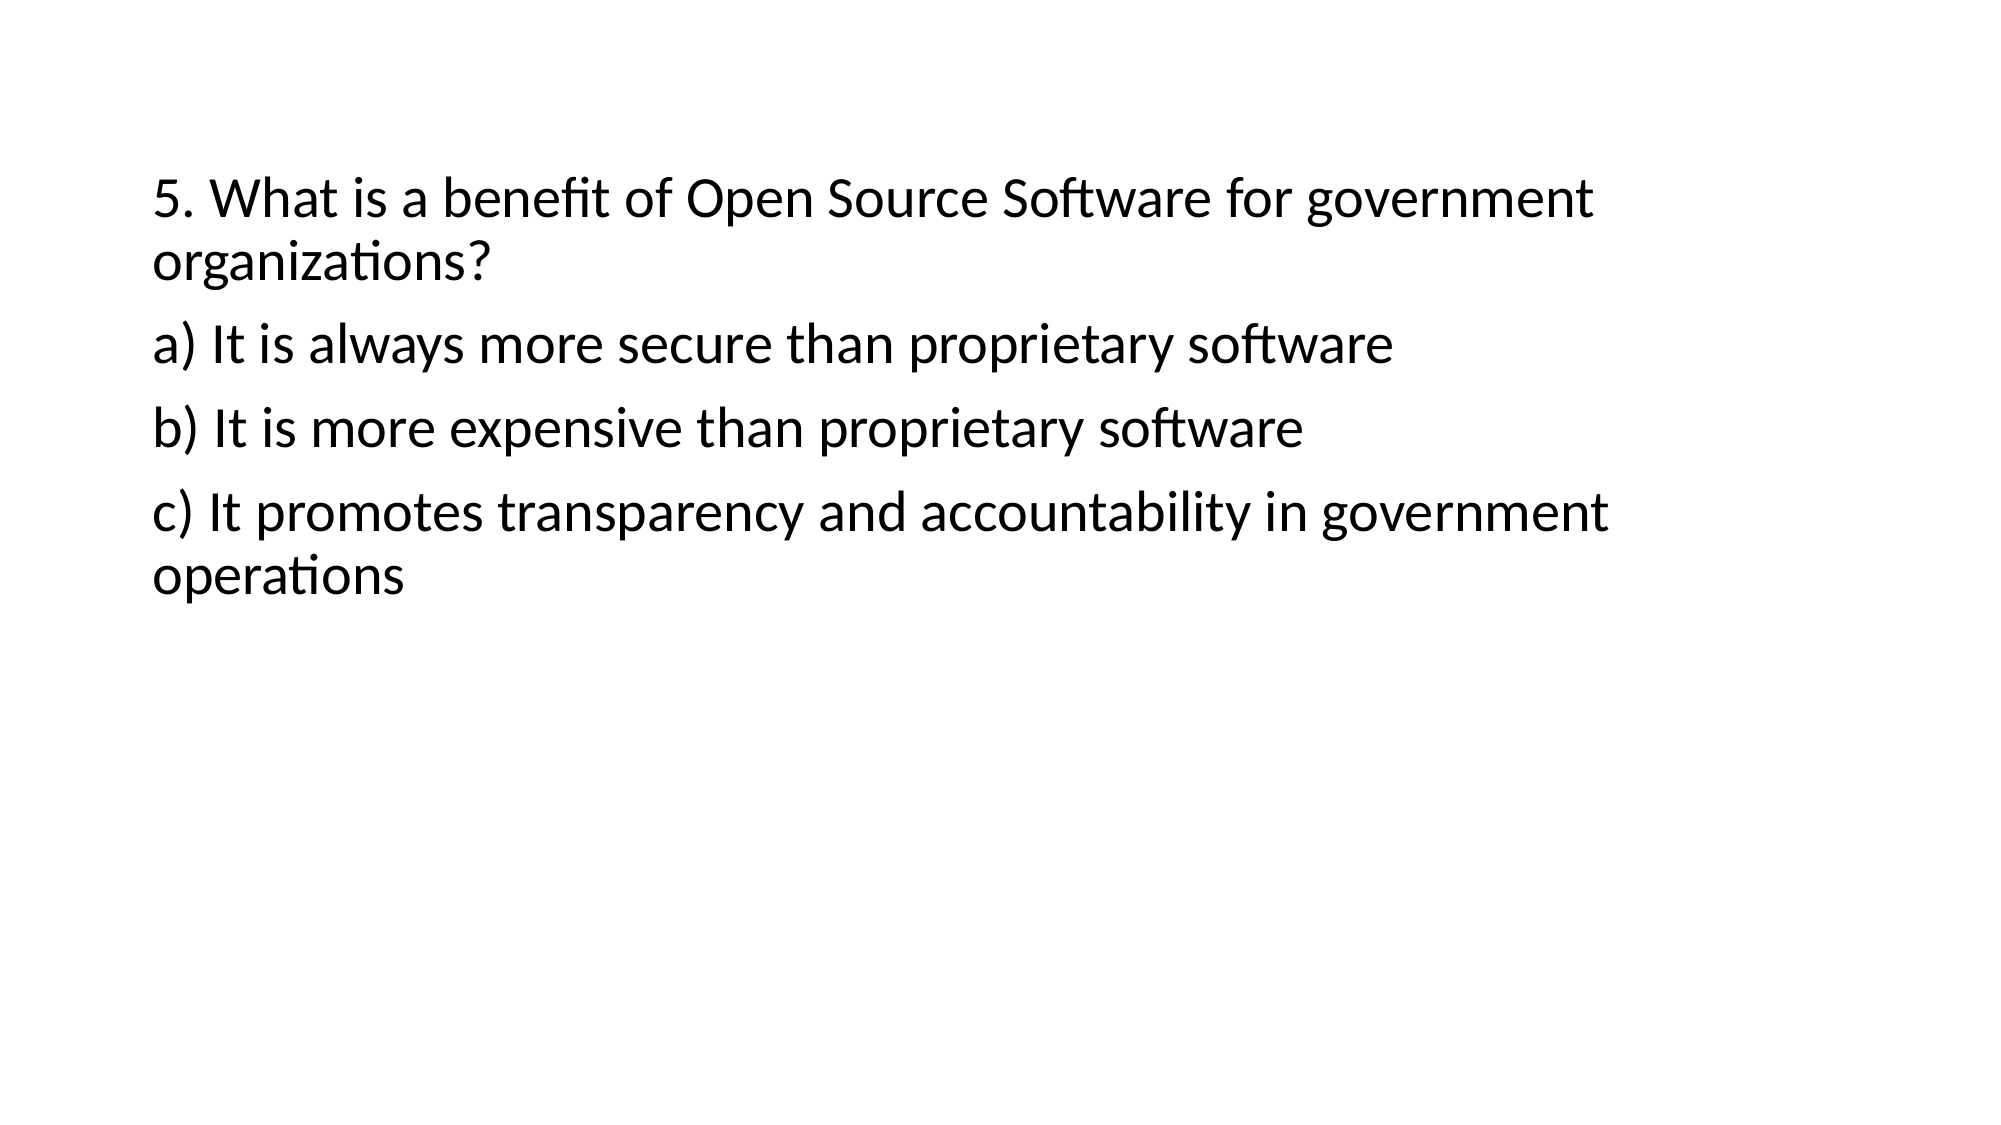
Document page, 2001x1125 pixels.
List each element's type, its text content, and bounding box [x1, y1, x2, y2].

list 5. What is a benefit of Open Source Software for government organizations? a) It is always more secure than proprietary software b) It is more expensive than proprietary software c) It promotes transparency and accountability in government operations [137, 159, 1863, 874]
